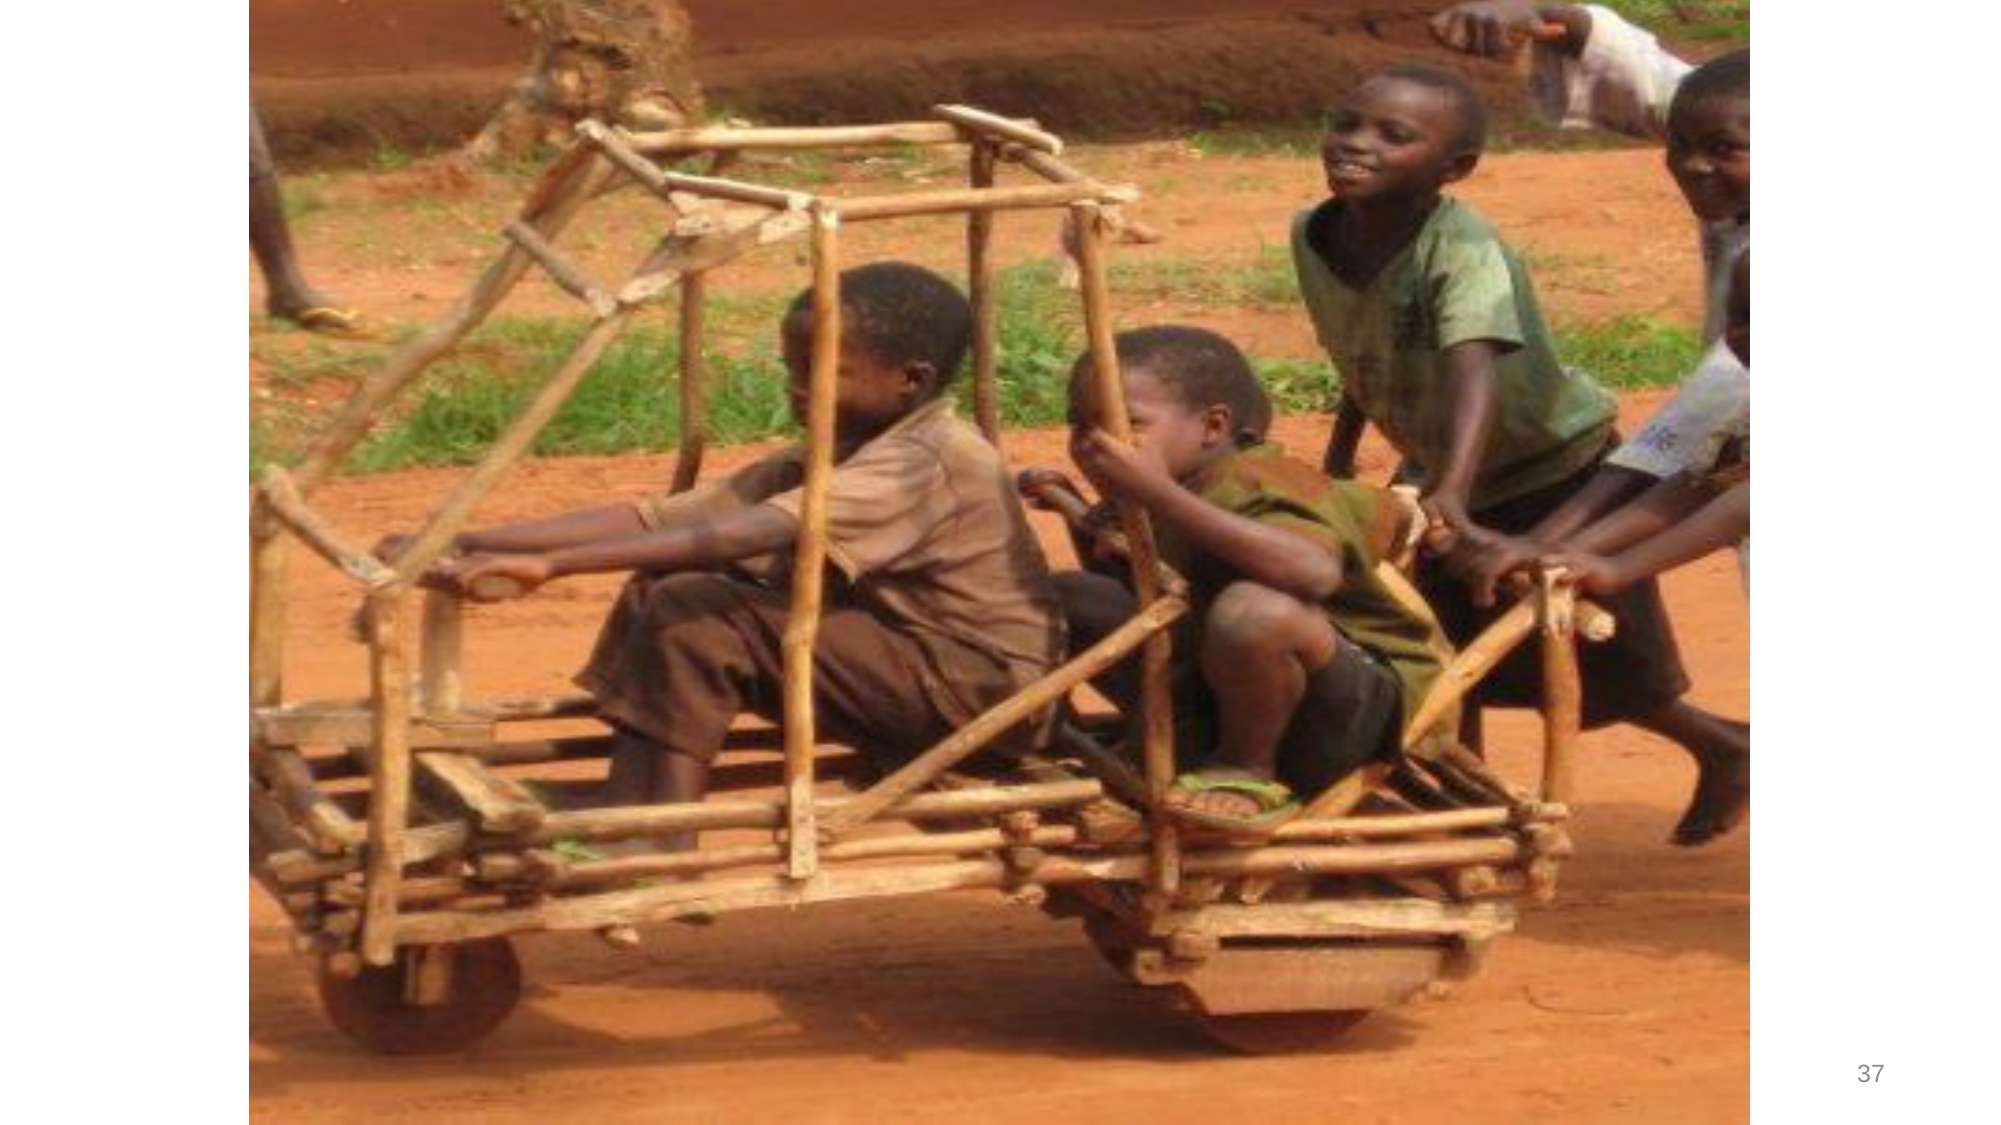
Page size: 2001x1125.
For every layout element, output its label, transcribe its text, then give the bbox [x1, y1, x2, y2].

picture [249, 0, 1751, 1125]
slide_number 37 [1753, 1042, 1900, 1103]
